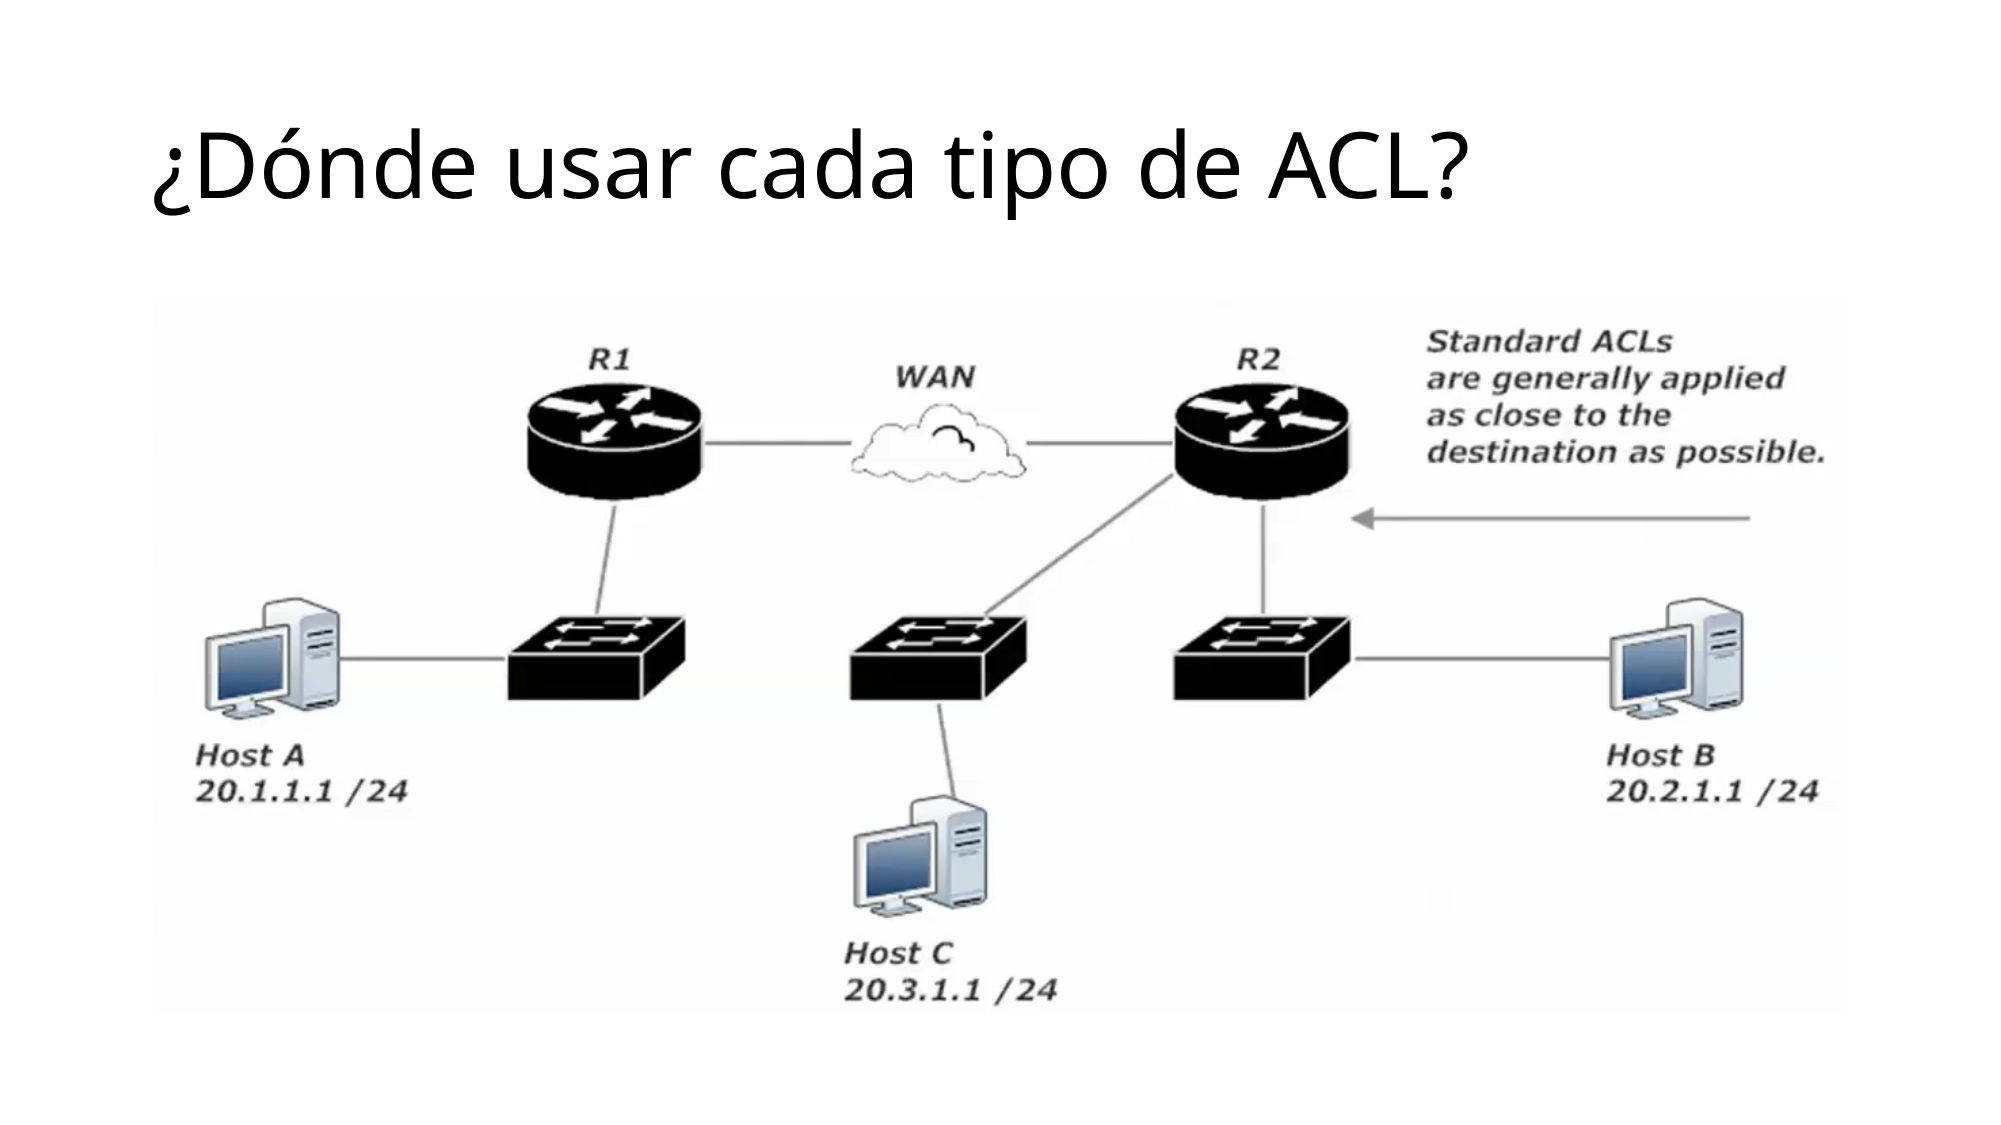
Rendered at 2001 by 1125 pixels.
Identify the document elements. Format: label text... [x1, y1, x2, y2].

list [155, 299, 1845, 1014]
title ¿Dónde usar cada tipo de ACL? [137, 59, 1863, 278]
